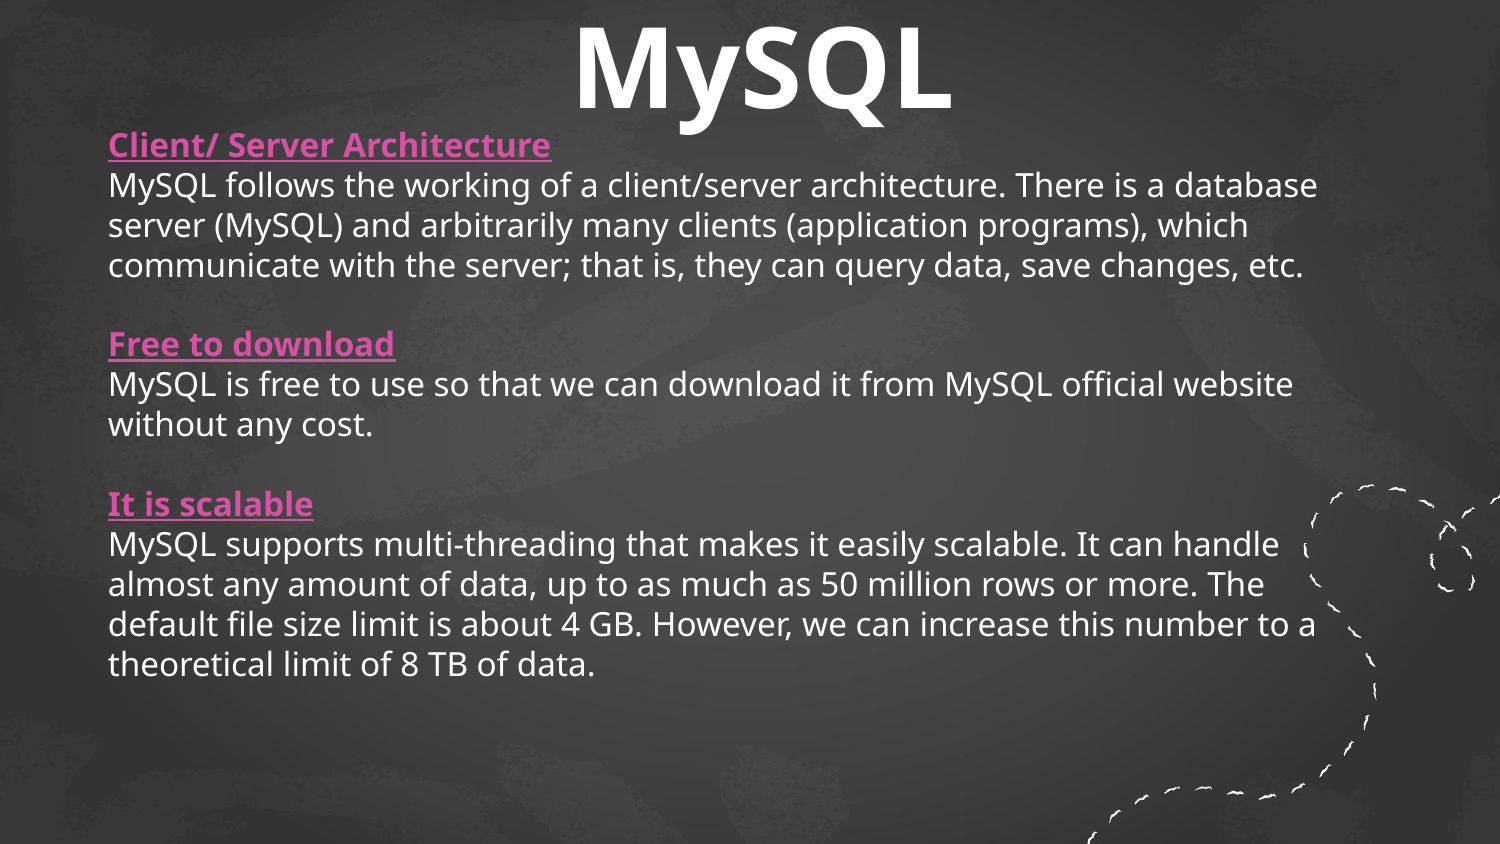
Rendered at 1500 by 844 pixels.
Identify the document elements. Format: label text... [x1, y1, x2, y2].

list Client/ Server Architecture MySQL follows the working of a client/server architecture. There is a database server (MySQL) and arbitrarily many clients (application programs), which communicate with the server; that is, they can query data, save changes, etc. Free to download MySQL is free to use so that we can download it from MySQL official website without any cost. It is scalable MySQL supports multi-threading that makes it easily scalable. It can handle almost any amount of data, up to as much as 50 million rows or more. The default file size limit is about 4 GB. However, we can increase this number to a theoretical limit of 8 TB of data. [68, 108, 1341, 820]
picture [0, 0, 1500, 844]
title MySQL [116, 24, 1384, 103]
